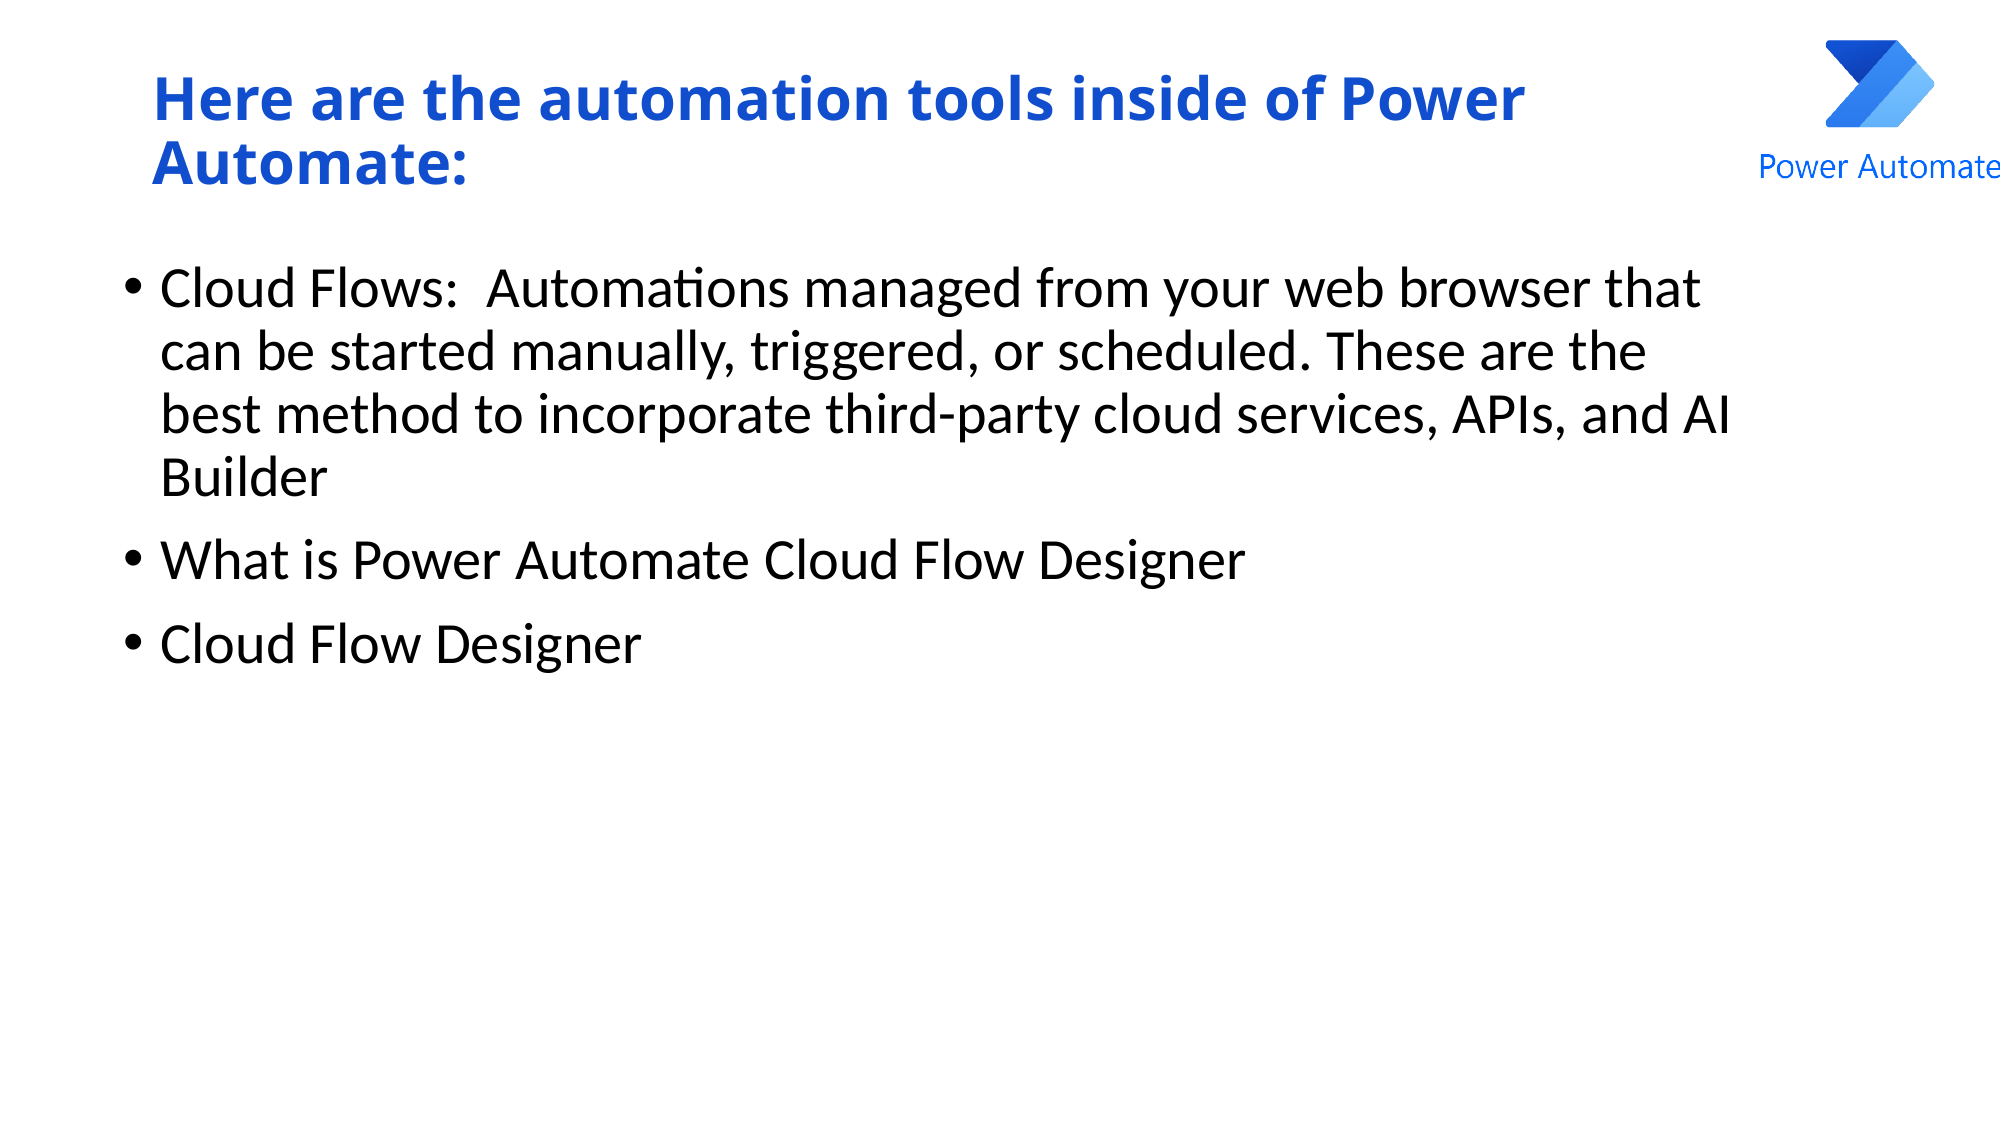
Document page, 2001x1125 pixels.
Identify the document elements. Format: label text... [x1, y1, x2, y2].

title Here are the automation tools inside of Power Automate: [137, 59, 1863, 278]
picture [1688, 0, 2000, 220]
list Cloud Flows: Automations managed from your web browser that can be started manually, triggered, or scheduled. These are the best method to incorporate third-party cloud services, APIs, and AI Builder What is Power Automate Cloud Flow Designer Cloud Flow Designer [108, 249, 1777, 941]
